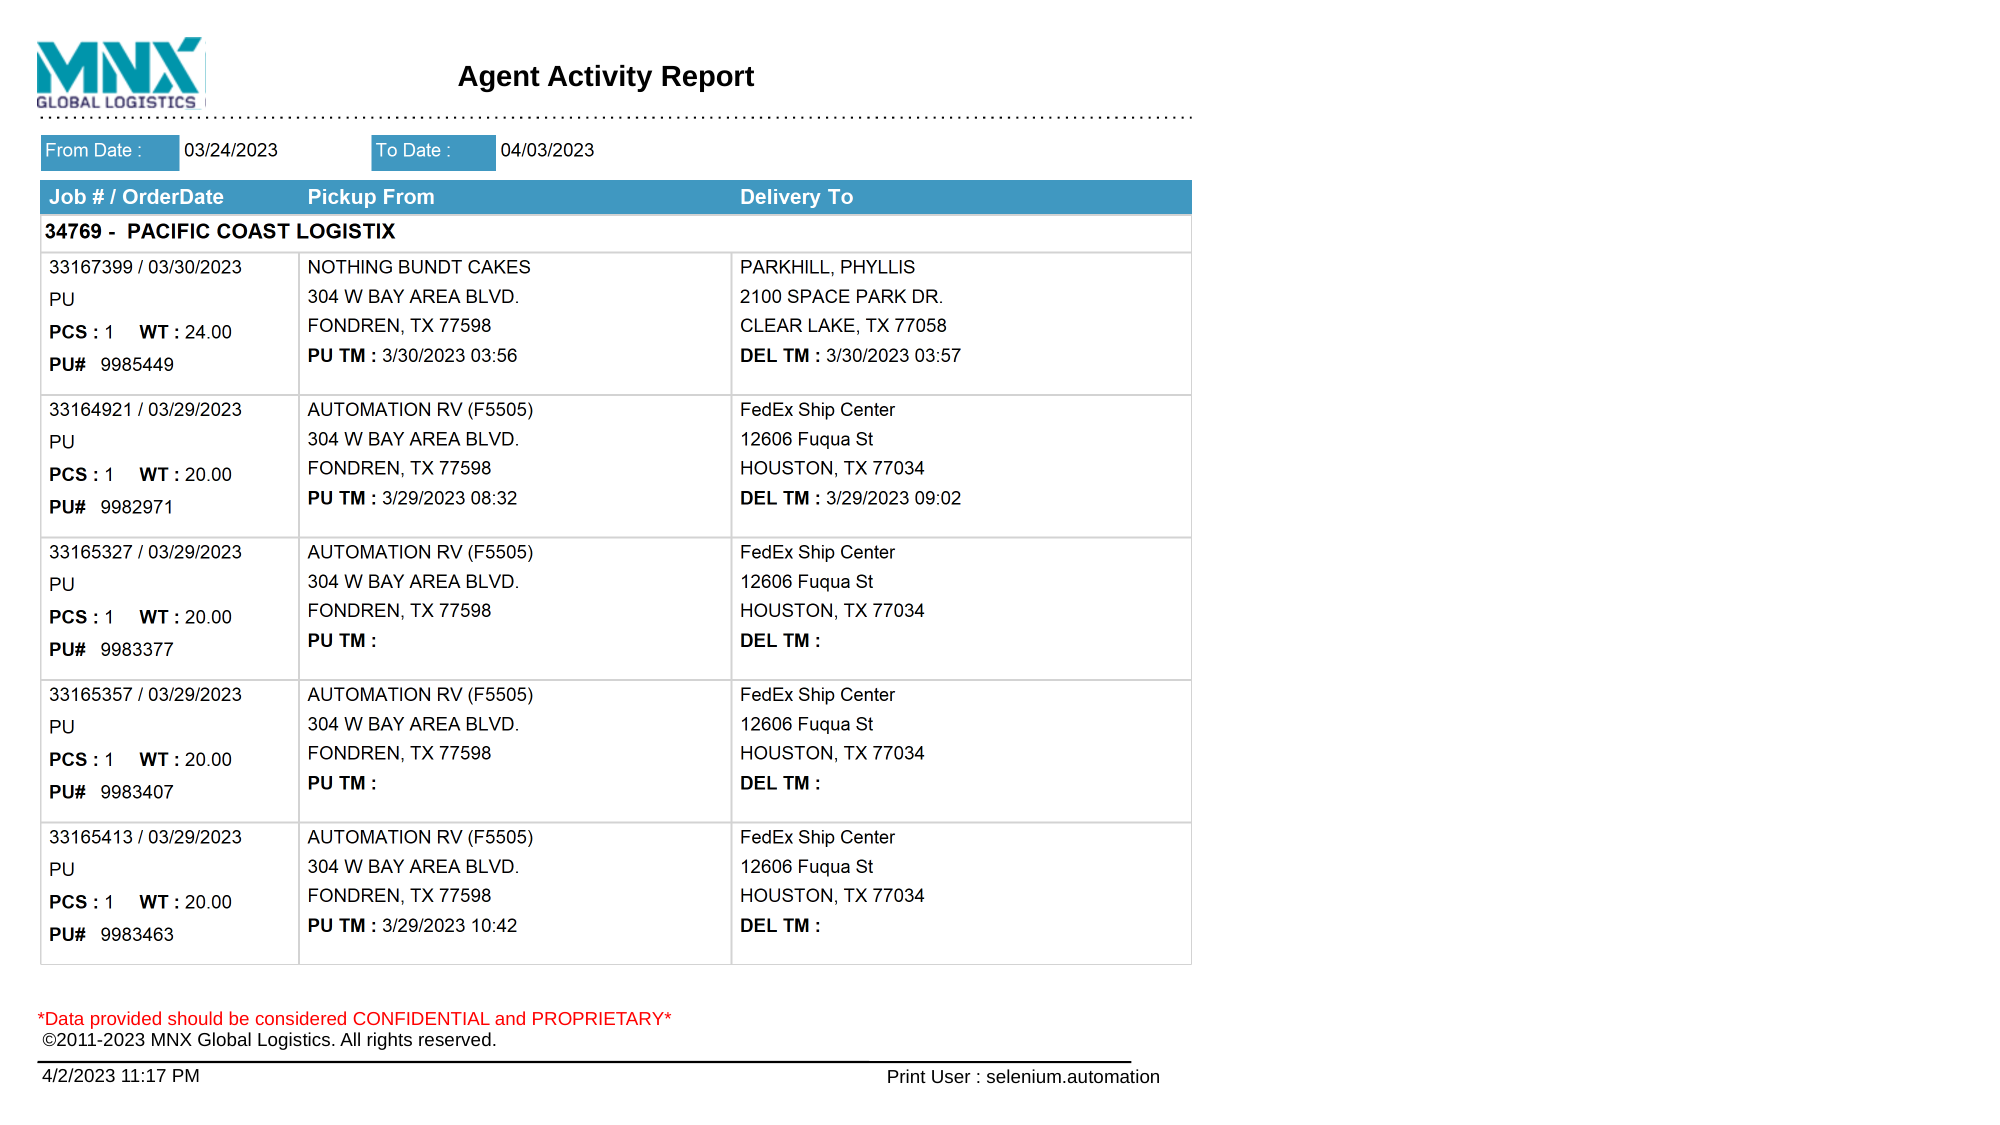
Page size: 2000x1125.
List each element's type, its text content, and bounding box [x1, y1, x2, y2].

text_box Agent Activity Report [359, 53, 854, 96]
text_box 4/2/2023 11:17 PM [42, 1063, 341, 1088]
text_box Print User : selenium.automation [775, 1064, 1161, 1088]
text_box *Data provided should be considered CONFIDENTIAL and PROPRIETARY* [37, 1006, 1051, 1027]
picture [37, 37, 248, 110]
picture [40, 134, 660, 171]
text_box ©2011-2023 MNX Global Logistics. All rights reserved. [37, 1027, 1051, 1049]
picture [40, 180, 1192, 965]
